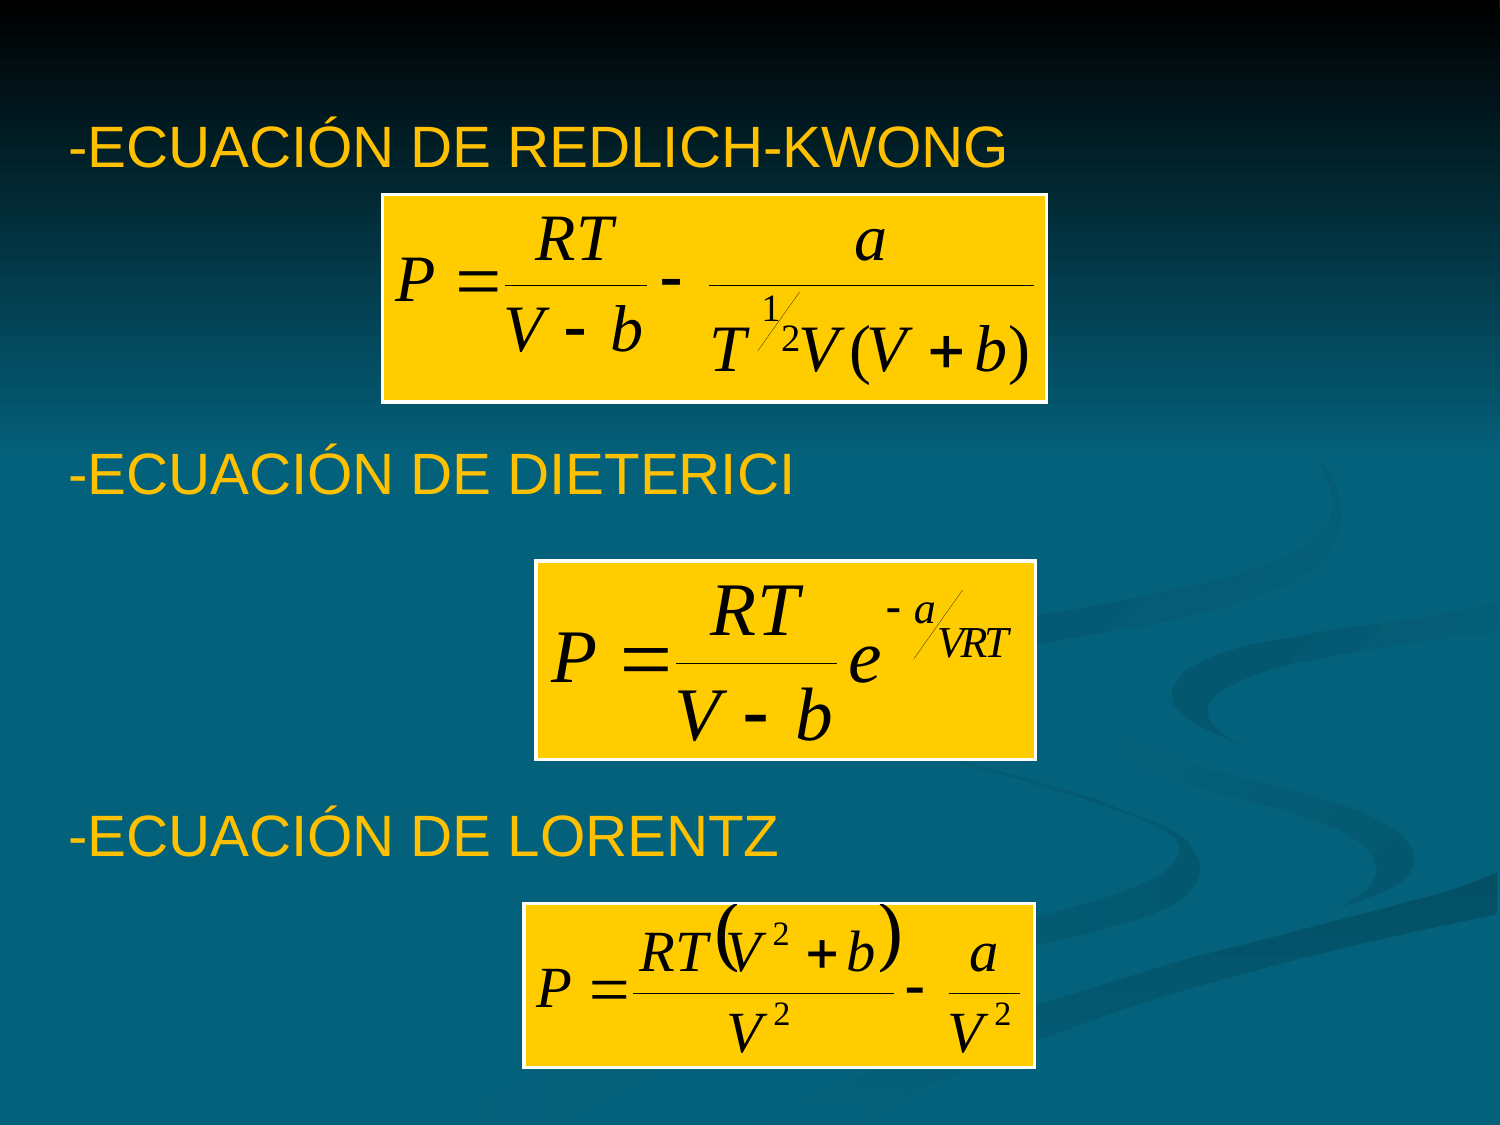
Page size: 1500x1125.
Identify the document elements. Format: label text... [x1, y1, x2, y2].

list -ECUACIÓN DE REDLICH-KWONG -ECUACIÓN DE DIETERICI -ECUACIÓN DE LORENTZ [52, 101, 1404, 1071]
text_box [537, 562, 1034, 758]
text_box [383, 196, 1046, 401]
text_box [525, 904, 1034, 1066]
